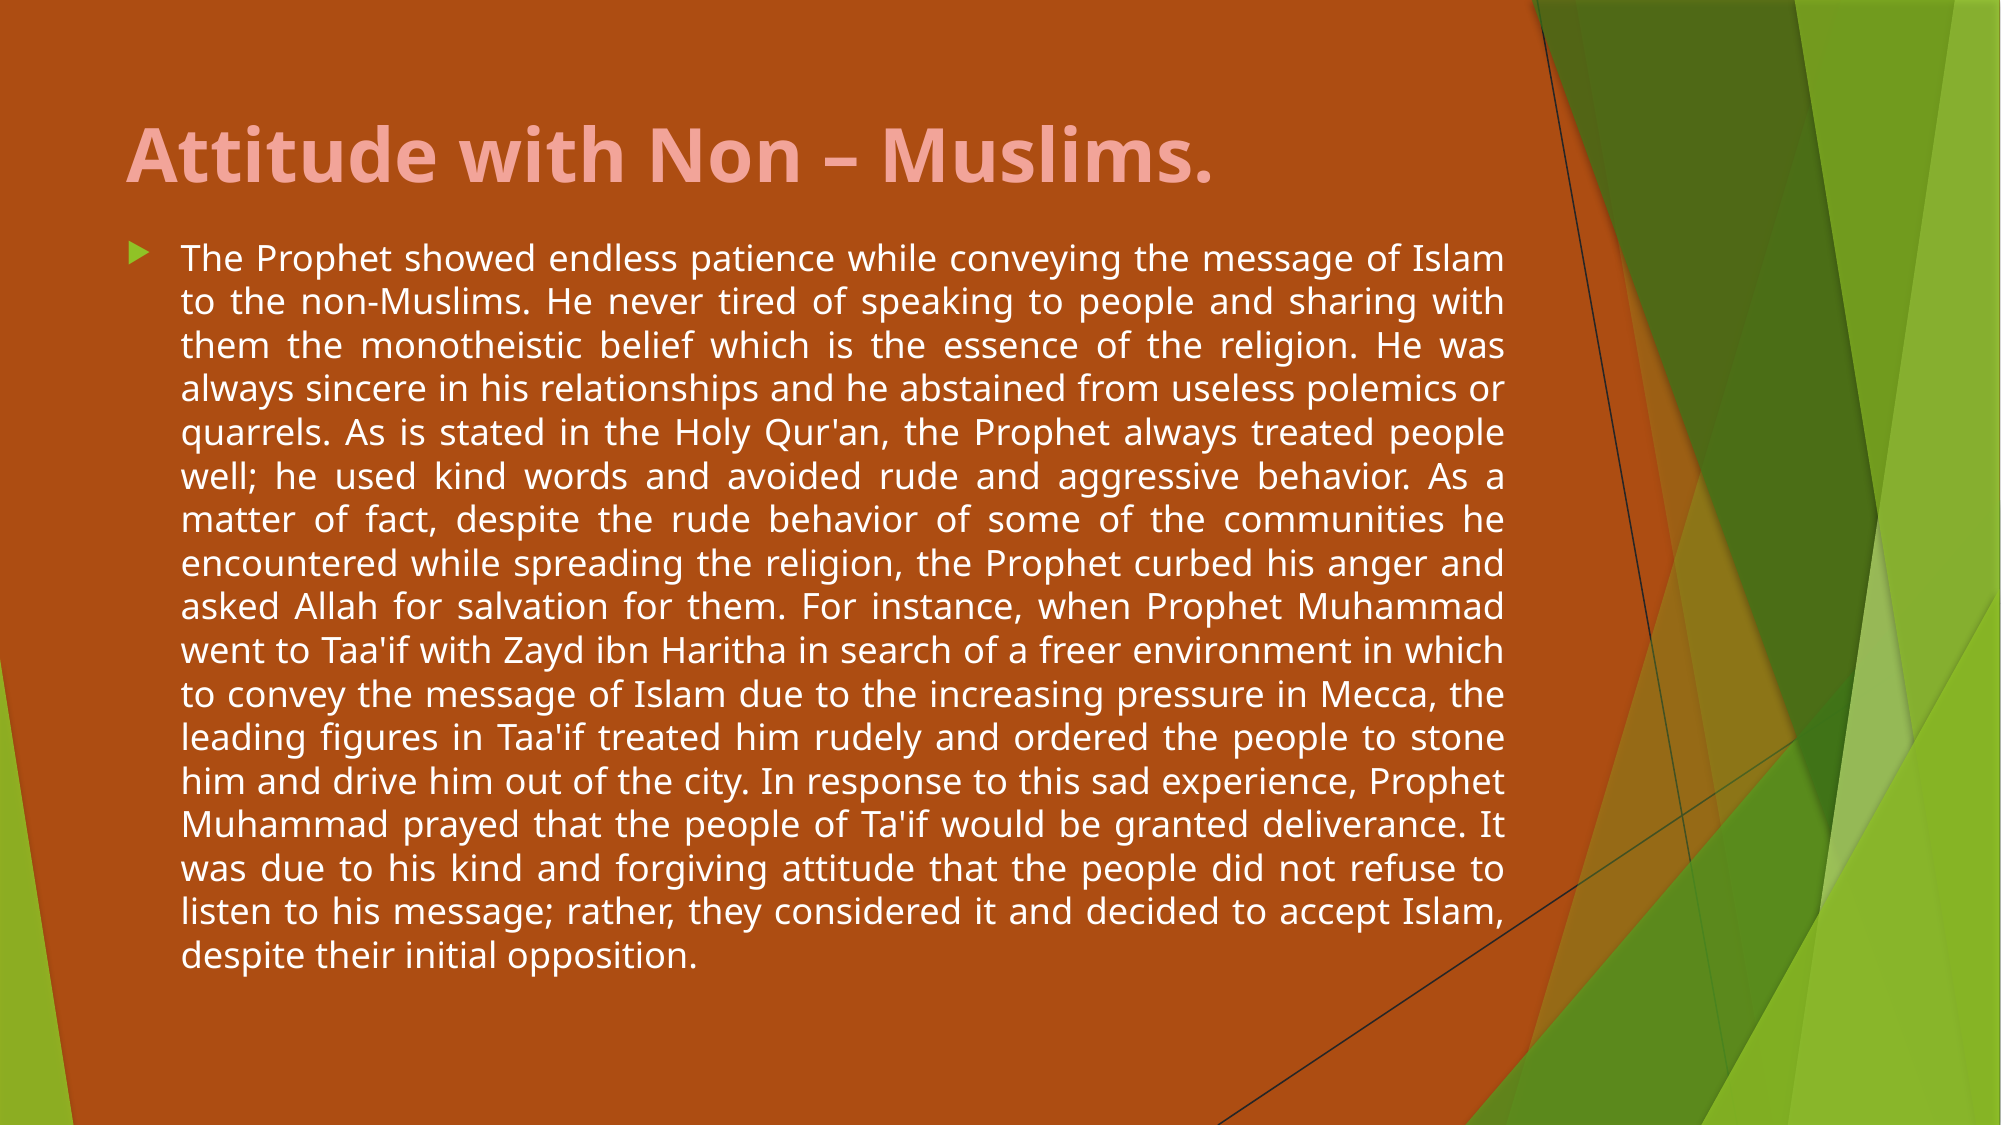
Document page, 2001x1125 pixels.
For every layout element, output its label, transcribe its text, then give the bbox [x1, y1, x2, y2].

list The Prophet showed endless patience while conveying the message of Islam to the non-Muslims. He never tired of speaking to people and sharing with them the monotheistic belief which is the essence of the religion. He was always sincere in his relationships and he abstained from useless polemics or quarrels. As is stated in the Holy Qur'an, the Prophet always treated people well; he used kind words and avoided rude and aggressive behavior. As a matter of fact, despite the rude behavior of some of the communities he encountered while spreading the religion, the Prophet curbed his anger and asked Allah for salvation for them. For instance, when Prophet Muhammad went to Taa'if with Zayd ibn Haritha in search of a freer environment in which to convey the message of Islam due to the increasing pressure in Mecca, the leading figures in Taa'if treated him rudely and ordered the people to stone him and drive him out of the city. In response to this sad experience, Prophet Muhammad prayed that the people of Ta'if would be granted deliverance. It was due to his kind and forgiving attitude that the people did not refuse to listen to his message; rather, they considered it and decided to accept Islam, despite their initial opposition. [111, 227, 1522, 992]
title Attitude with Non – Muslims. [111, 99, 1522, 227]
